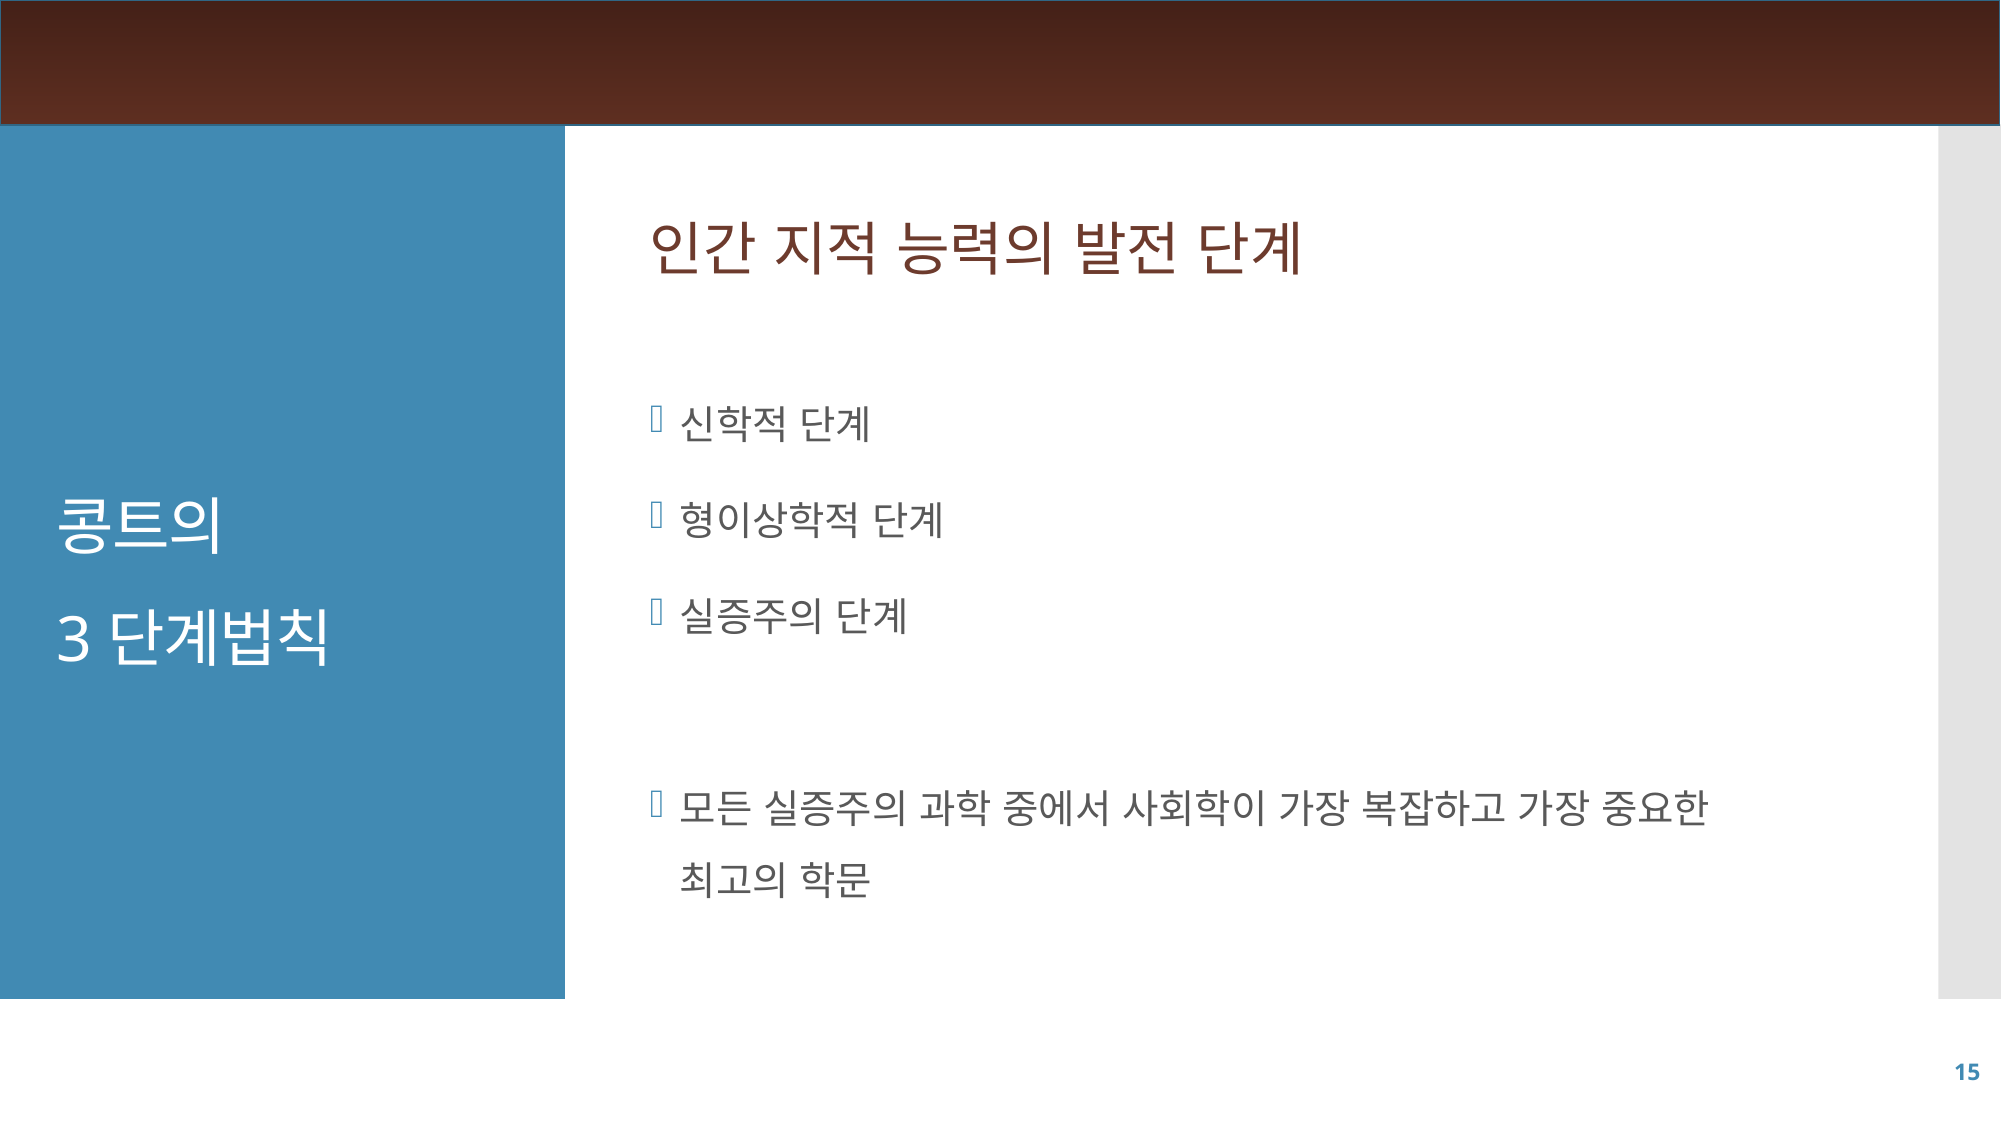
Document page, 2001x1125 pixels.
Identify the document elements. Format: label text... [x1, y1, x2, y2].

text_box [0, 0, 2000, 126]
slide_number 15 [1744, 1042, 1996, 1103]
title 콩트의 3단계법칙 [41, 184, 525, 940]
list 인간 지적 능력의 발전 단계 신학적 단계 형이상학적 단계 실증주의 단계 모든 실증주의 과학 중에서 사회학이 가장 복잡하고 가장 중요한 최고의 학문 [634, 141, 1835, 982]
